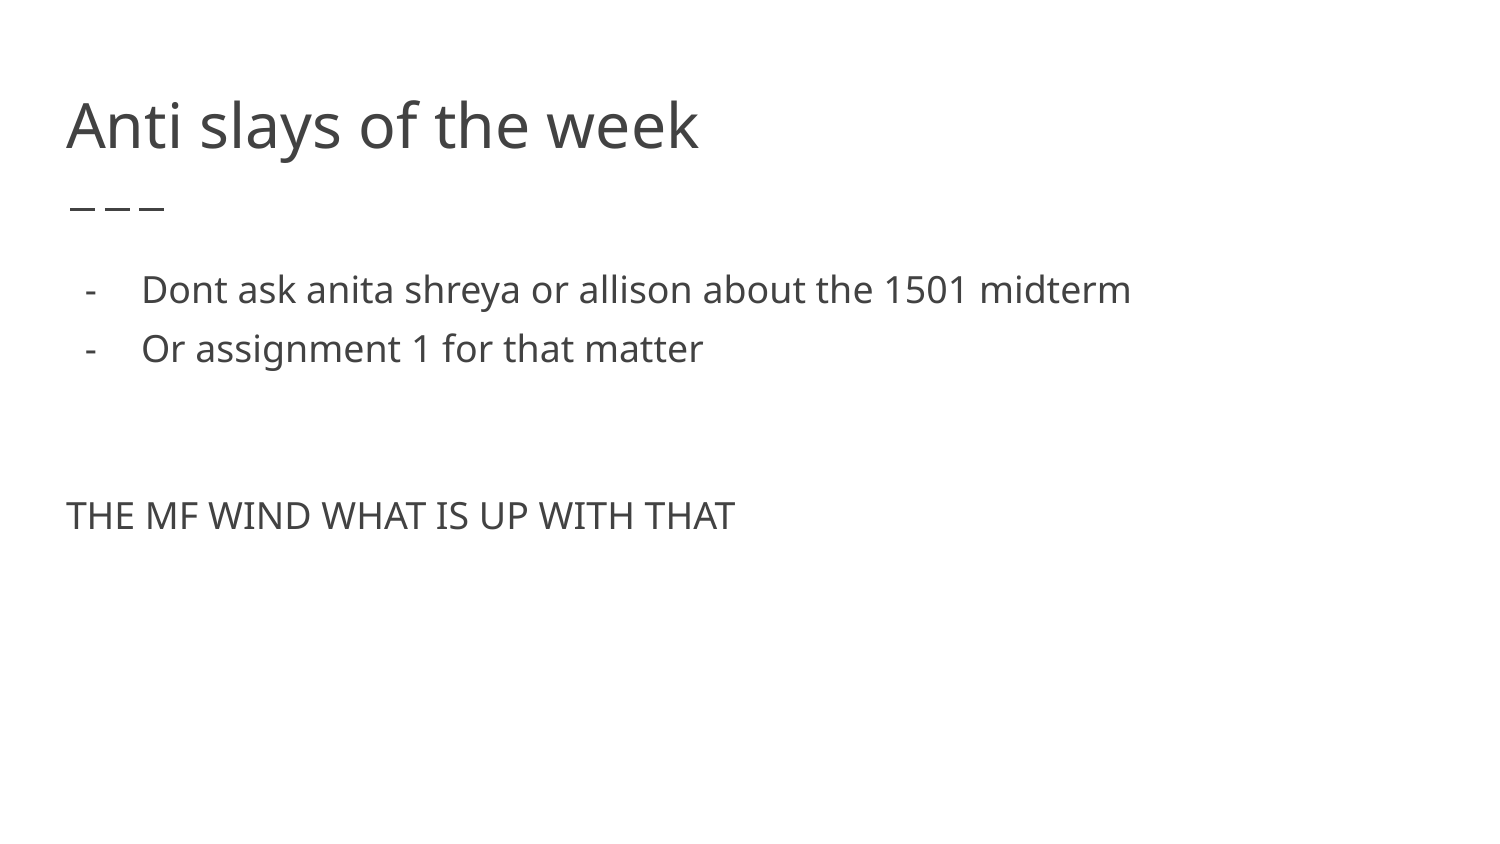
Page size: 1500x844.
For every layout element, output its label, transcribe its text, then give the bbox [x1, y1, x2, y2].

title Anti slays of the week [51, 61, 1449, 182]
list Dont ask anita shreya or allison about the 1501 midterm Or assignment 1 for that matter THE MF WIND WHAT IS UP WITH THAT [51, 240, 1449, 750]
